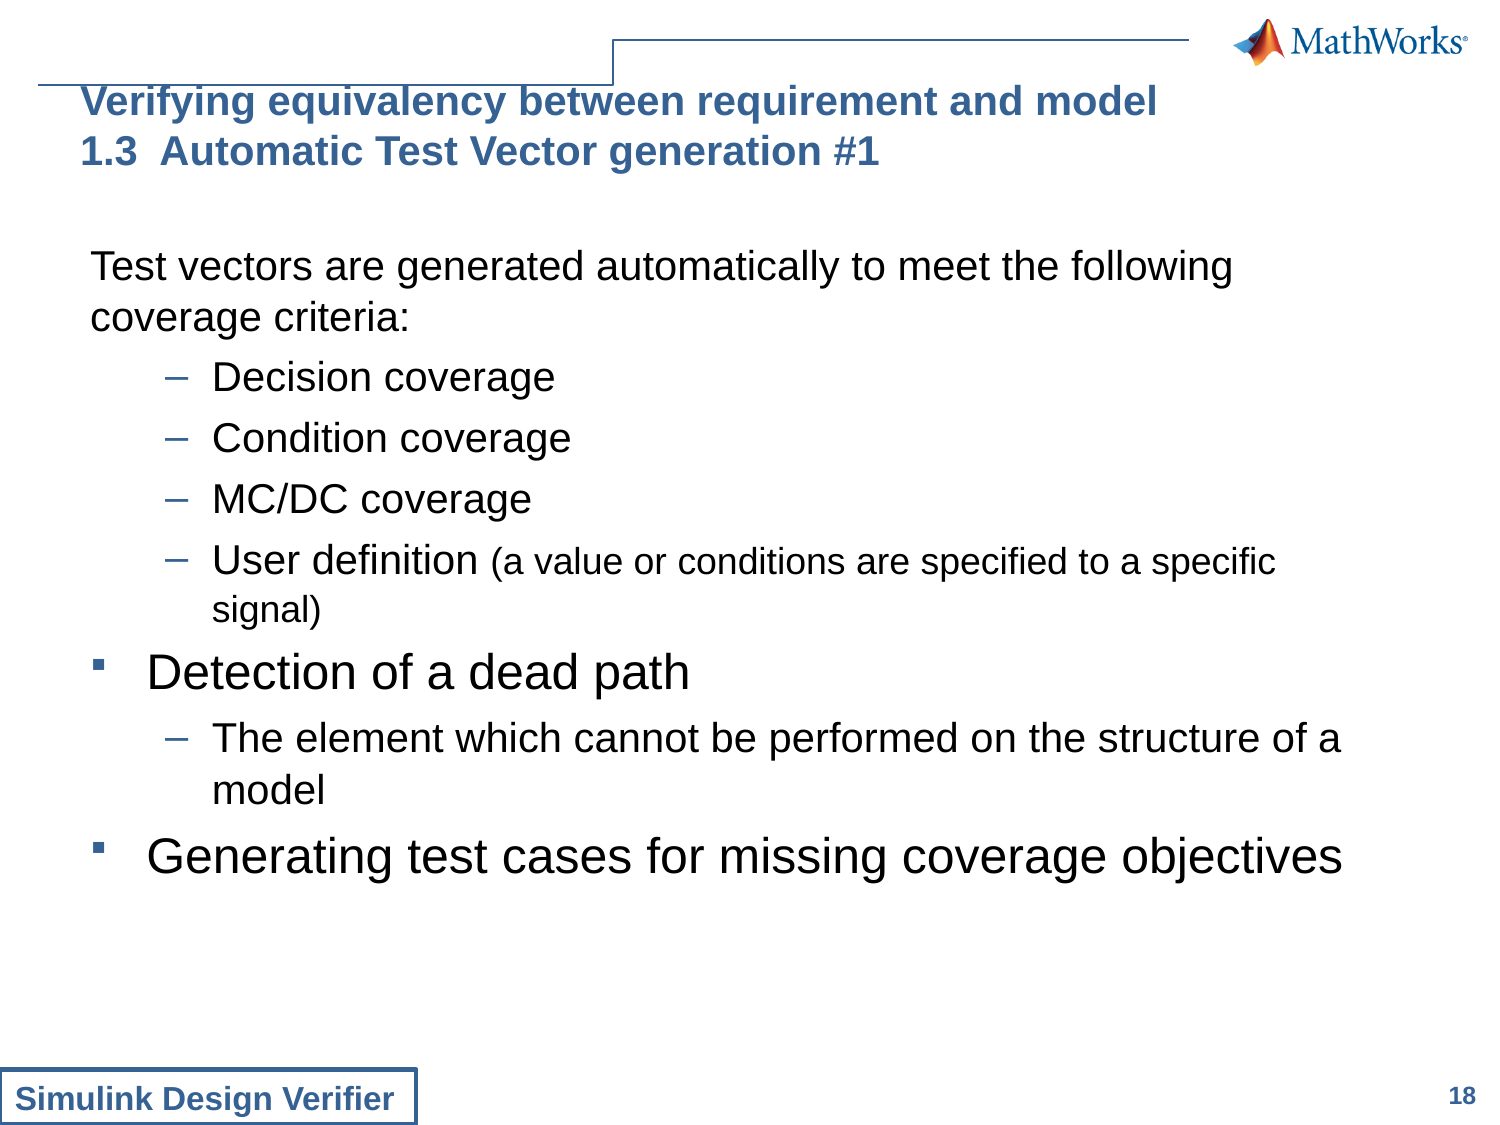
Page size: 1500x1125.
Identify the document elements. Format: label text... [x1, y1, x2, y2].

picture [1226, 7, 1483, 78]
text_box Simulink Design Verifier [0, 1069, 416, 1125]
list Test vectors are generated automatically to meet the following coverage criteria: Decision coverage Condition coverage MC/DC coverage User definition (a value or conditions are specified to a specific signal) Detection of a dead path The element which cannot be performed on the structure of a model Generating test cases for missing coverage objectives [75, 231, 1363, 1013]
title Verifying equivalency between requirement and model 1.3 Automatic Test Vector generation #1 [64, 66, 1390, 184]
